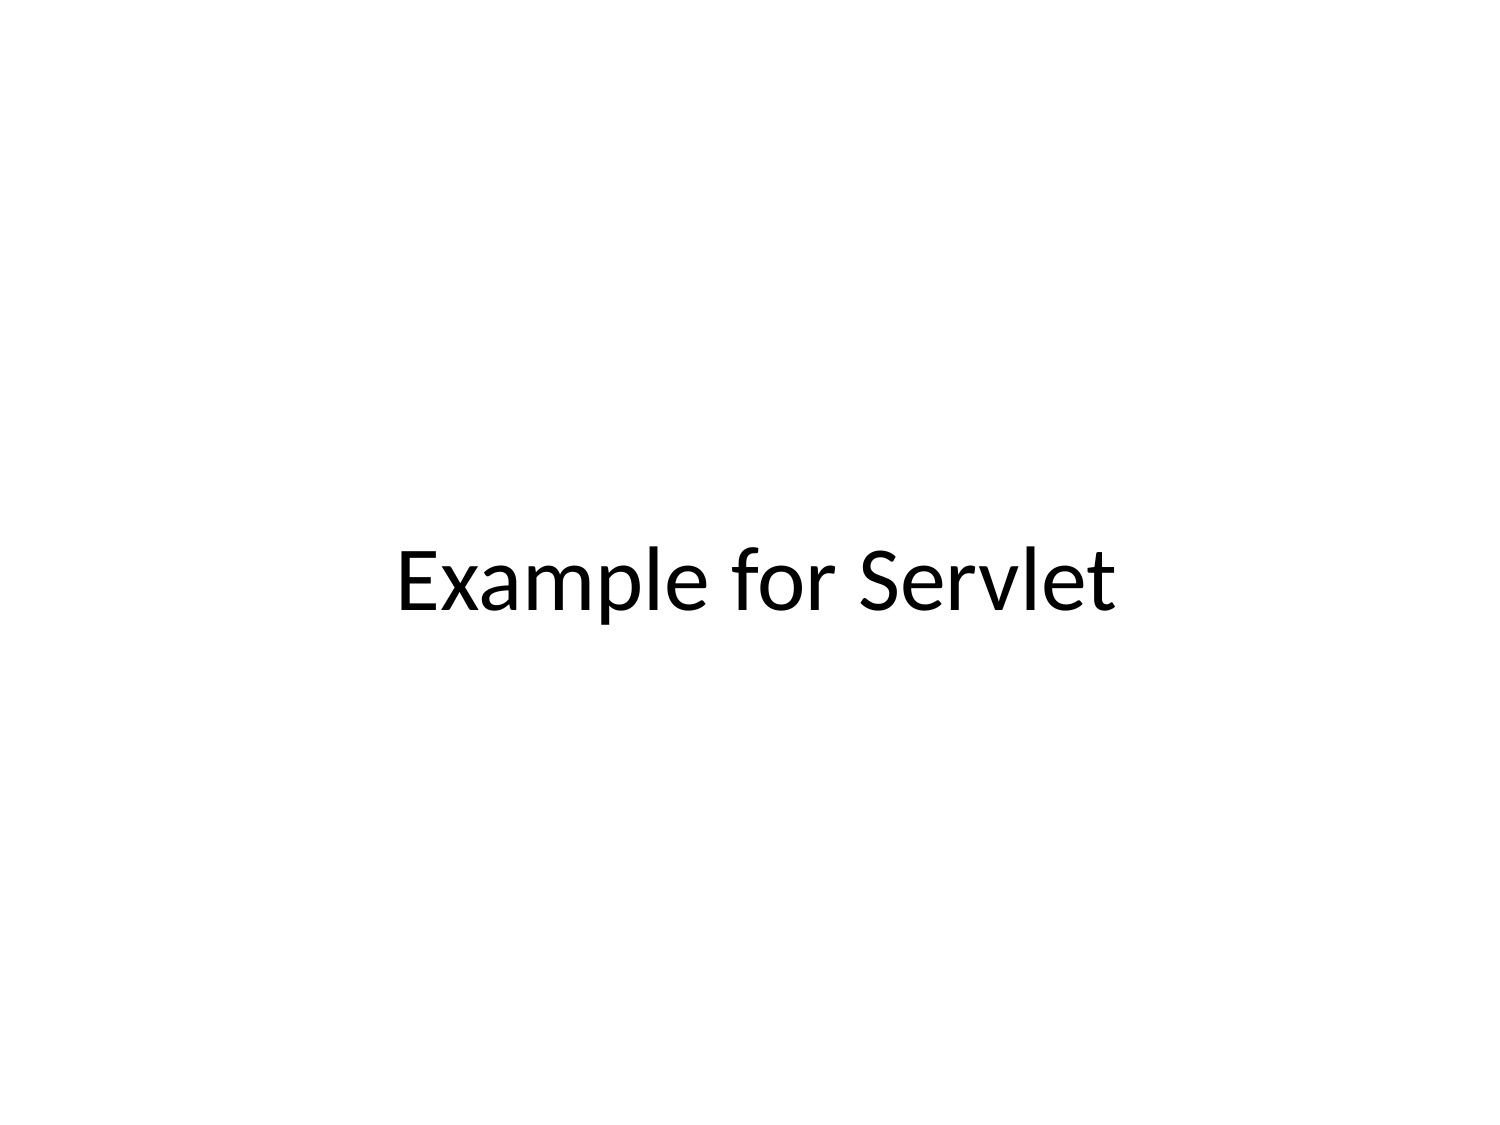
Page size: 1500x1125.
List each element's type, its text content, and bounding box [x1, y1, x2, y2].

title Example for Servlet [82, 480, 1432, 668]
